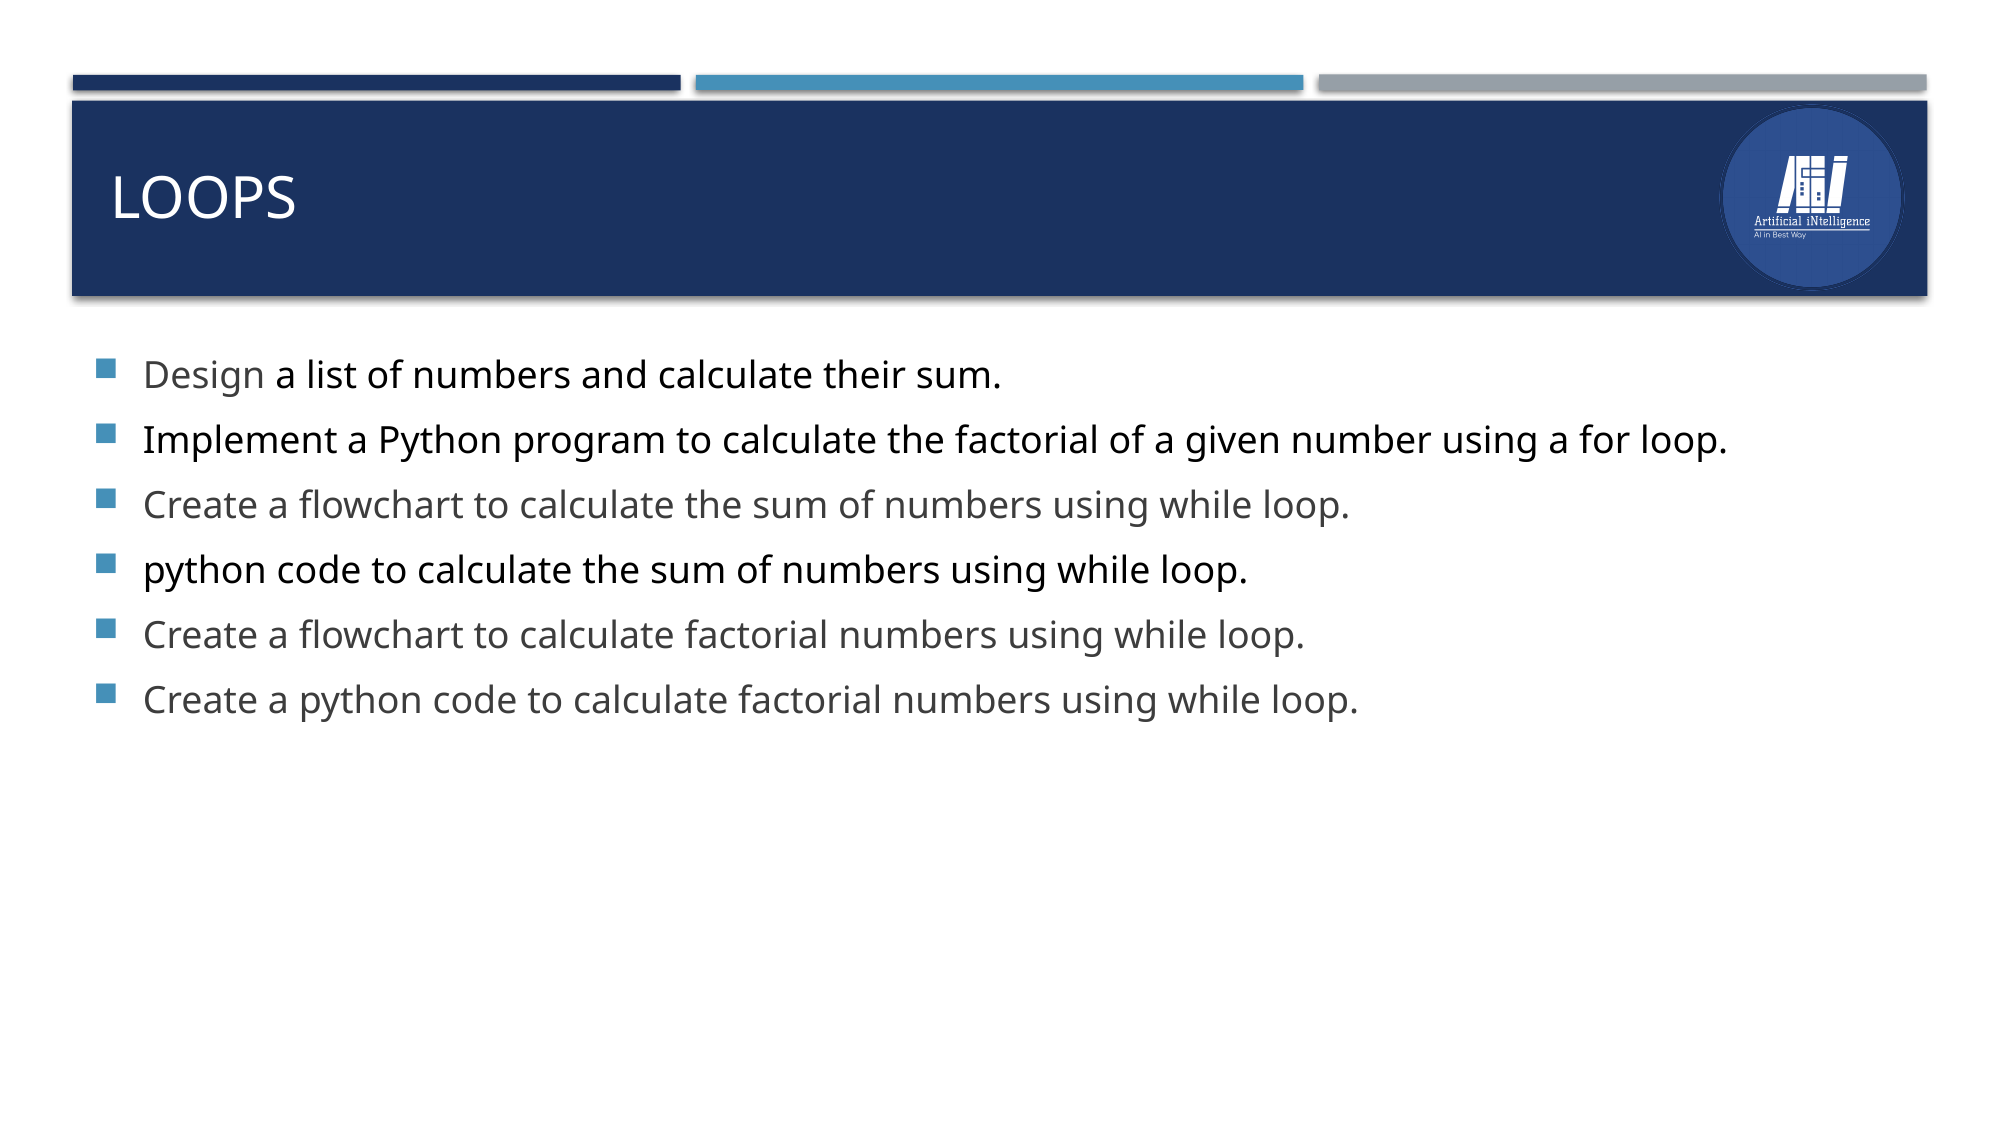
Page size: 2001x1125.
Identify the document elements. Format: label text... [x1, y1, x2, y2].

list Design a list of numbers and calculate their sum. Implement a Python program to calculate the factorial of a given number using a for loop. Create a flowchart to calculate the sum of numbers using while loop. python code to calculate the sum of numbers using while loop. Create a flowchart to calculate factorial numbers using while loop. Create a python code to calculate factorial numbers using while loop. [77, 311, 1887, 1021]
picture [1718, 104, 1906, 291]
title Loops [95, 71, 1905, 238]
